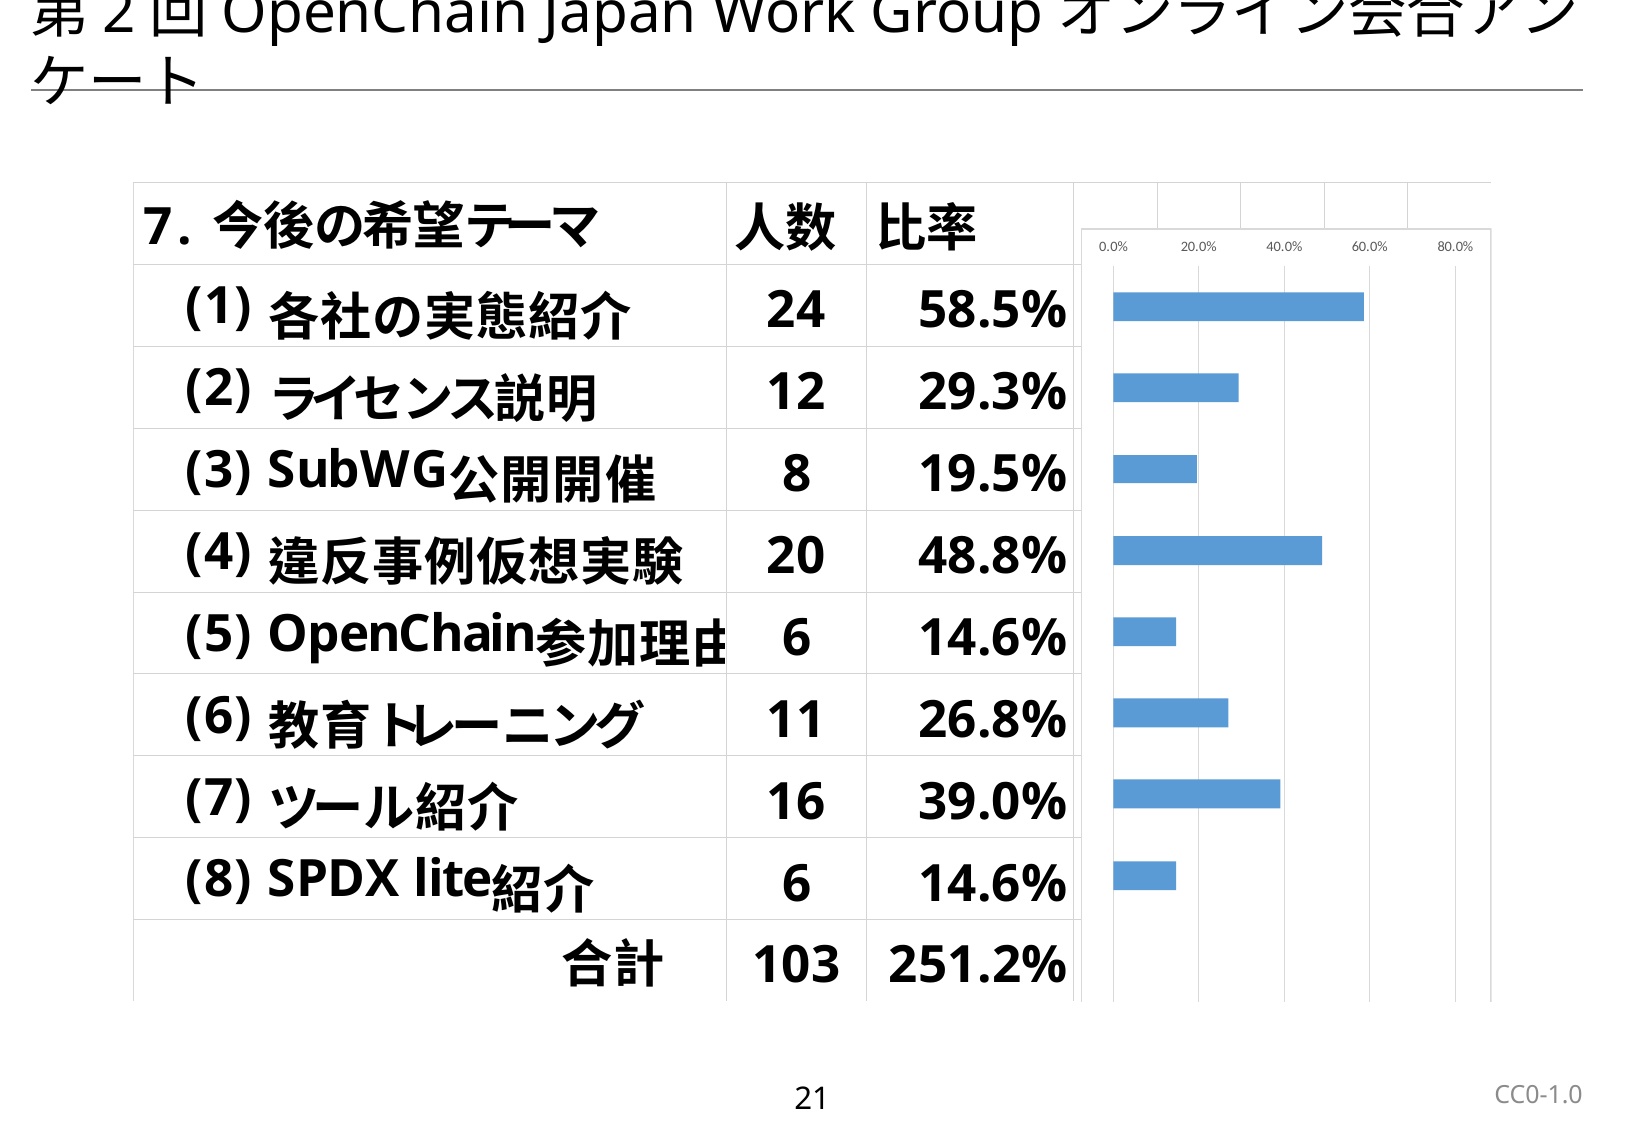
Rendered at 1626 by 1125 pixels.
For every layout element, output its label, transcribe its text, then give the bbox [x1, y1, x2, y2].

footer CC0-1.0 [1049, 1072, 1598, 1118]
title 第2回OpenChain Japan Work Groupオンライン会合アンケート [30, 0, 1602, 90]
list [133, 182, 1492, 1003]
